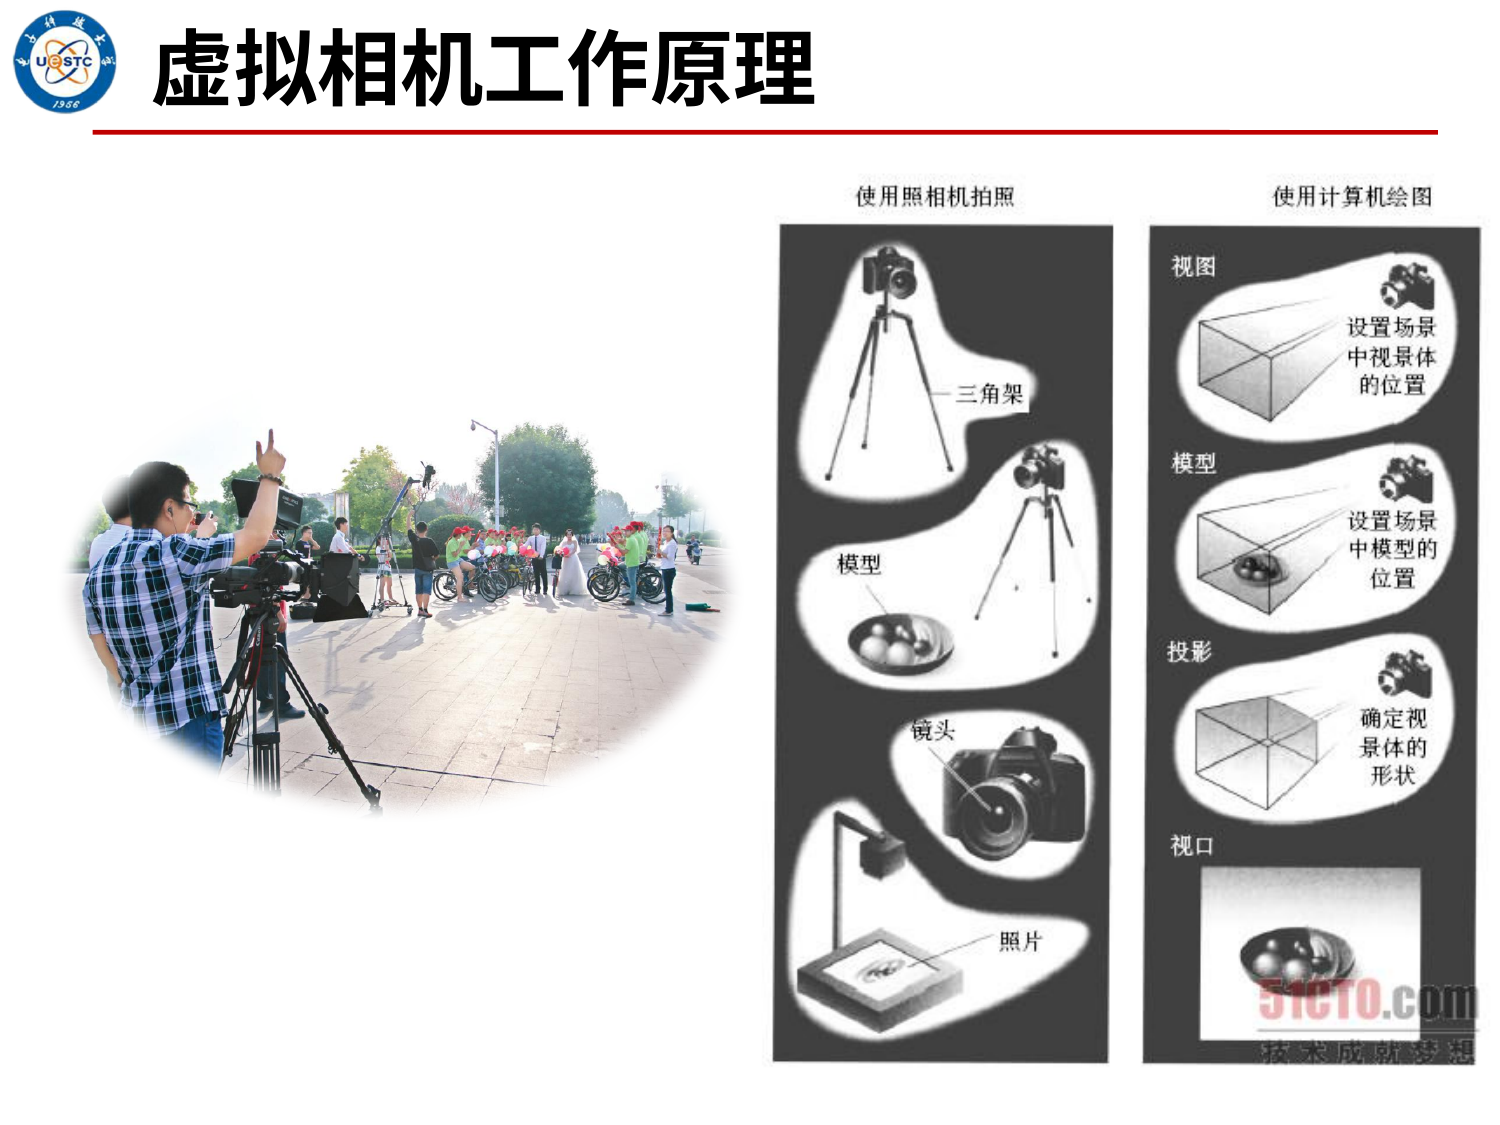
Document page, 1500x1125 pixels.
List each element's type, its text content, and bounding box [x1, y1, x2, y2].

picture [0, 0, 123, 123]
title 虚拟相机工作原理 [135, 7, 1414, 124]
picture [1139, 160, 1492, 1081]
slide_number 9 [1074, 1025, 1425, 1100]
picture [761, 160, 1114, 1081]
picture [54, 361, 746, 823]
